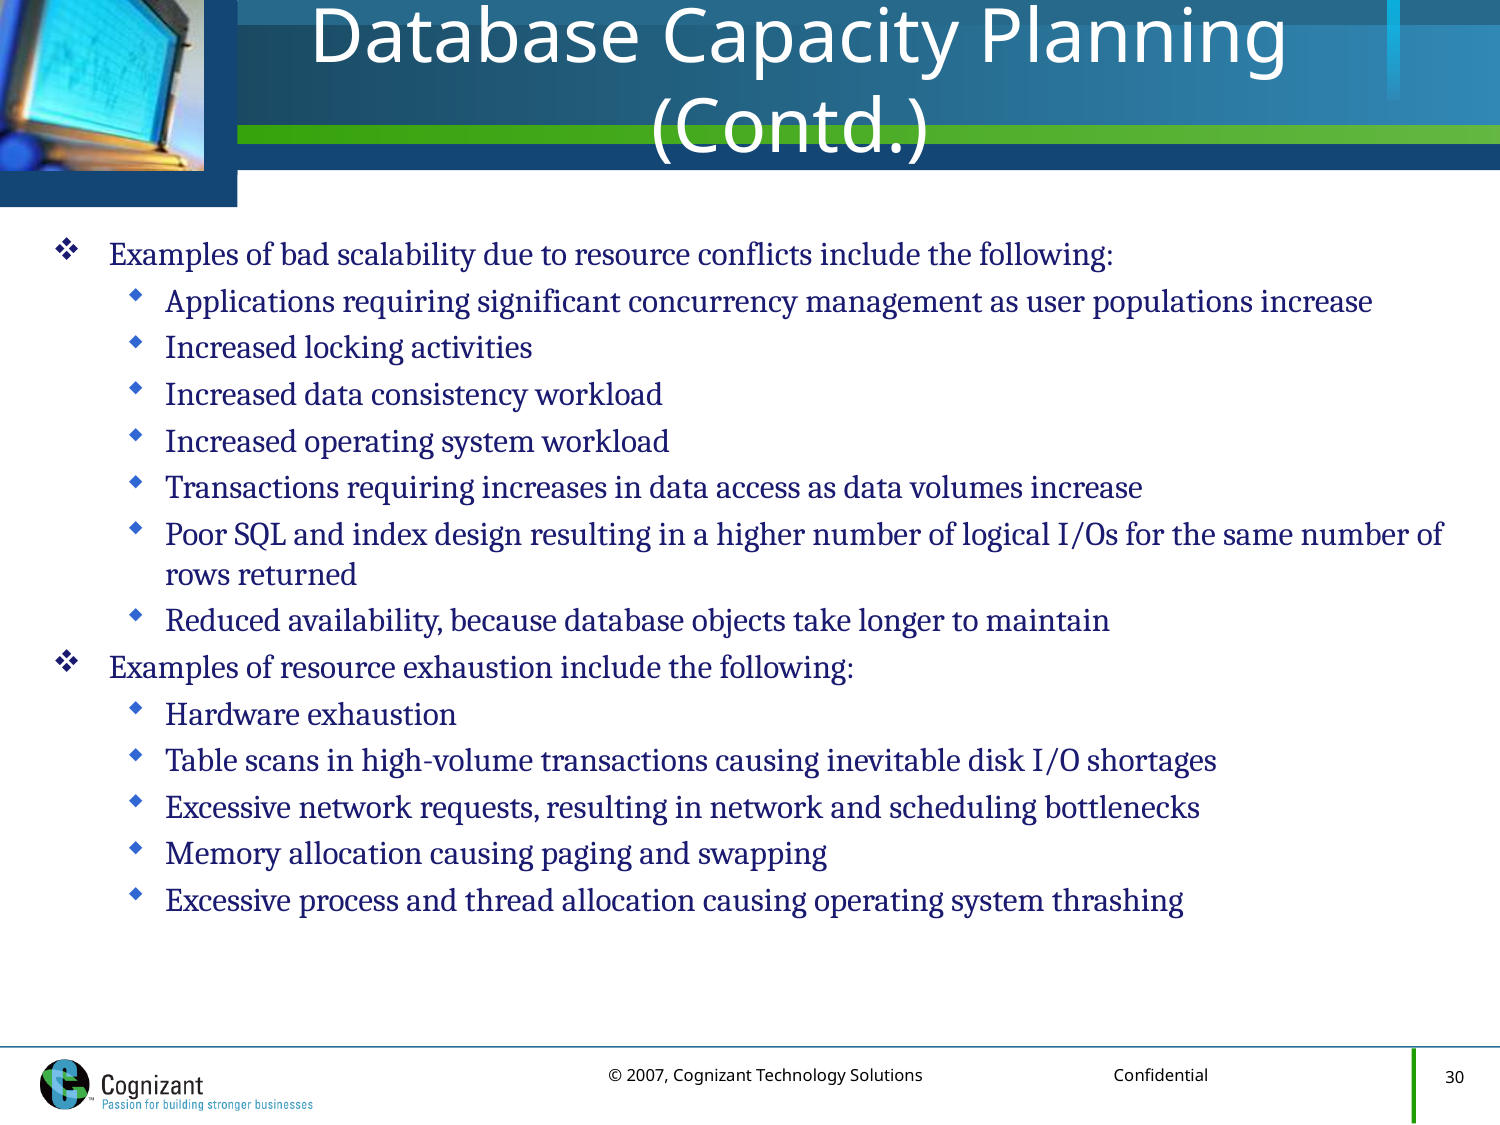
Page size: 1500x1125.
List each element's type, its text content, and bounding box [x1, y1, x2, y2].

picture [0, 0, 204, 171]
list Examples of bad scalability due to resource conflicts include the following: Applications requiring significant concurrency management as user populations increase Increased locking activities Increased data consistency workload Increased operating system workload Transactions requiring increases in data access as data volumes increase Poor SQL and index design resulting in a higher number of logical I/Os for the same number of rows returned Reduced availability, because database objects take longer to maintain Examples of resource exhaustion include the following: Hardware exhaustion Table scans in high-volume transactions causing inevitable disk I/O shortages Excessive network requests, resulting in network and scheduling bottlenecks Memory allocation causing paging and swapping Excessive process and thread allocation causing operating system thrashing [37, 224, 1463, 1037]
slide_number 30 [1418, 1058, 1492, 1112]
picture [39, 1059, 313, 1111]
title Database Capacity Planning (Contd.) [237, 33, 1363, 122]
